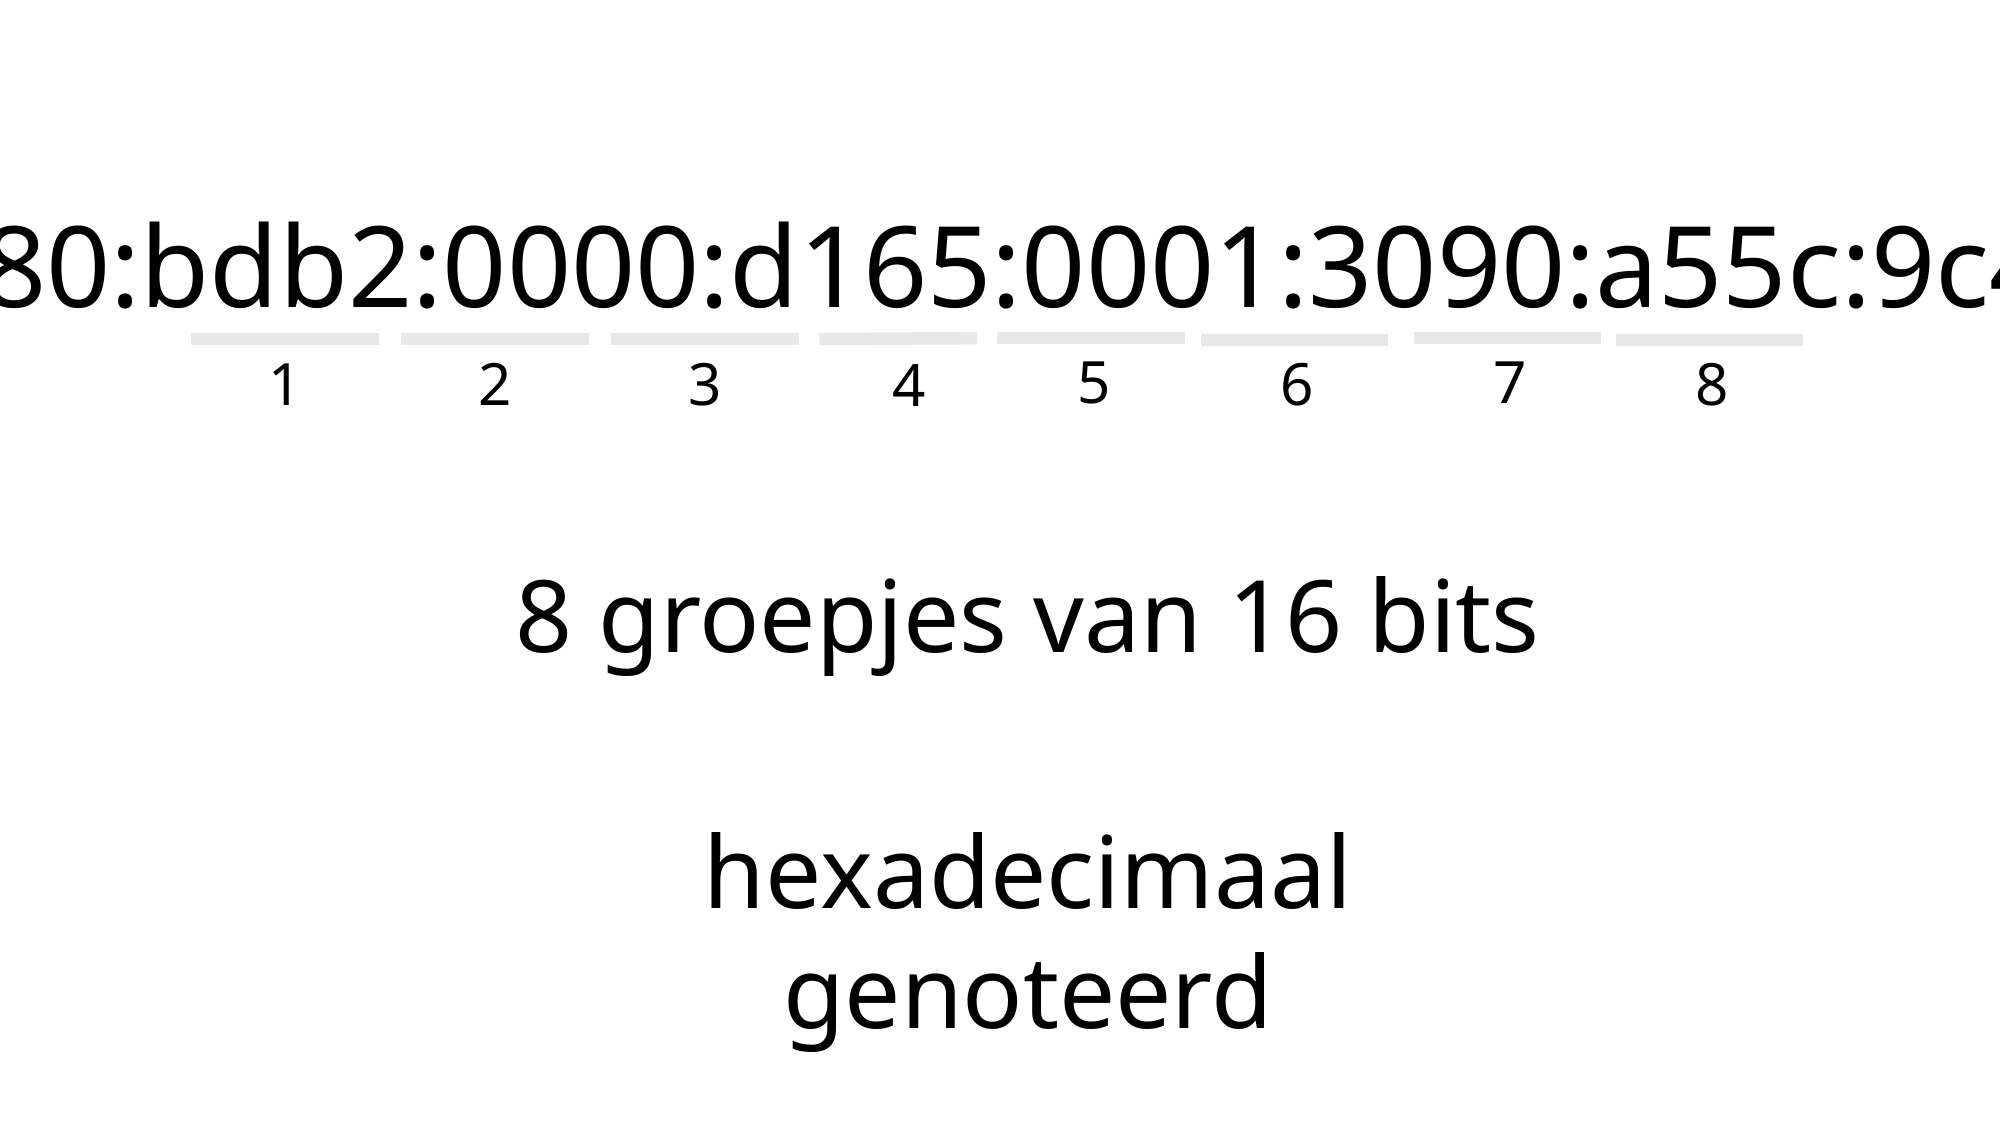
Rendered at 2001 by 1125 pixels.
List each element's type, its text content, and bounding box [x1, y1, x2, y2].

text_box 8 [1680, 341, 1744, 425]
text_box 4 [878, 340, 941, 426]
text_box 5 [1062, 339, 1126, 423]
text_box 6 [1265, 341, 1329, 425]
text_box hexadecimaal genoteerd [454, 801, 1602, 1056]
text_box 1 [253, 340, 317, 425]
text_box 8 groepjes van 16 bits [454, 545, 1602, 681]
text_box 2 [463, 340, 527, 425]
text_box fe80:bdb2:0000:d165:0001:3090:a55c:9c47 [0, 187, 2000, 338]
text_box 3 [673, 340, 737, 425]
text_box 7 [1478, 339, 1542, 423]
